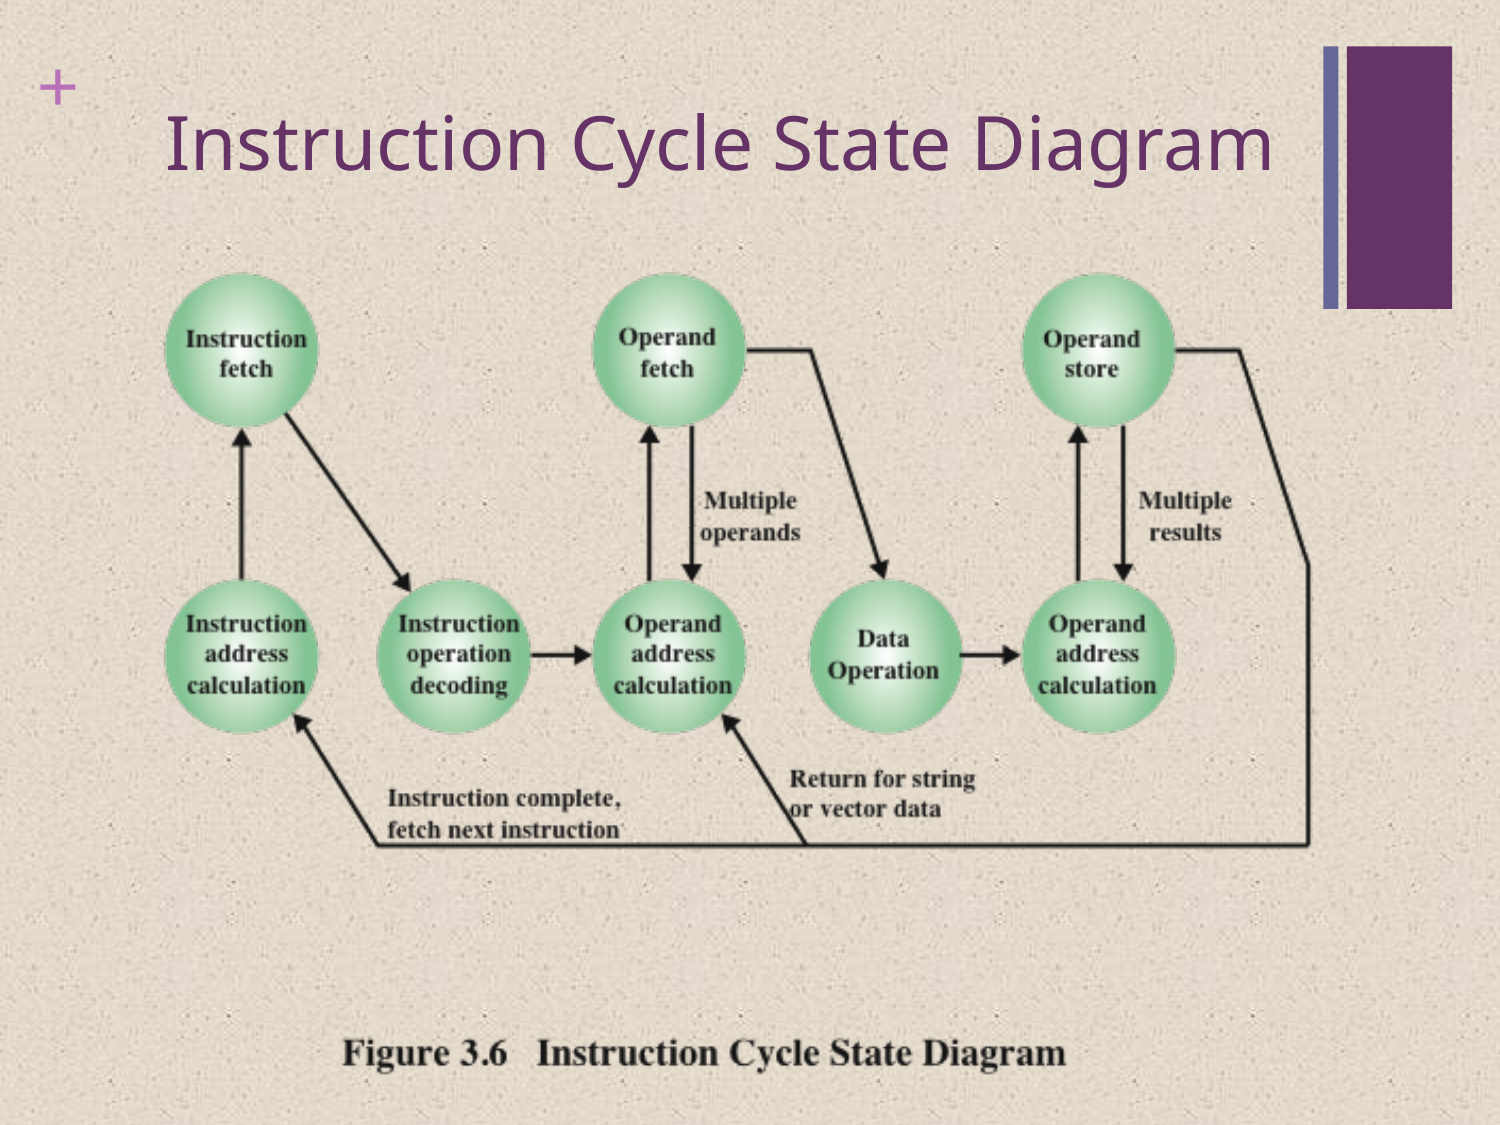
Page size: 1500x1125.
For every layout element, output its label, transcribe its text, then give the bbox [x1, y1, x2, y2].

picture [0, 0, 1500, 1125]
title Instruction Cycle State Diagram [150, 87, 1390, 204]
